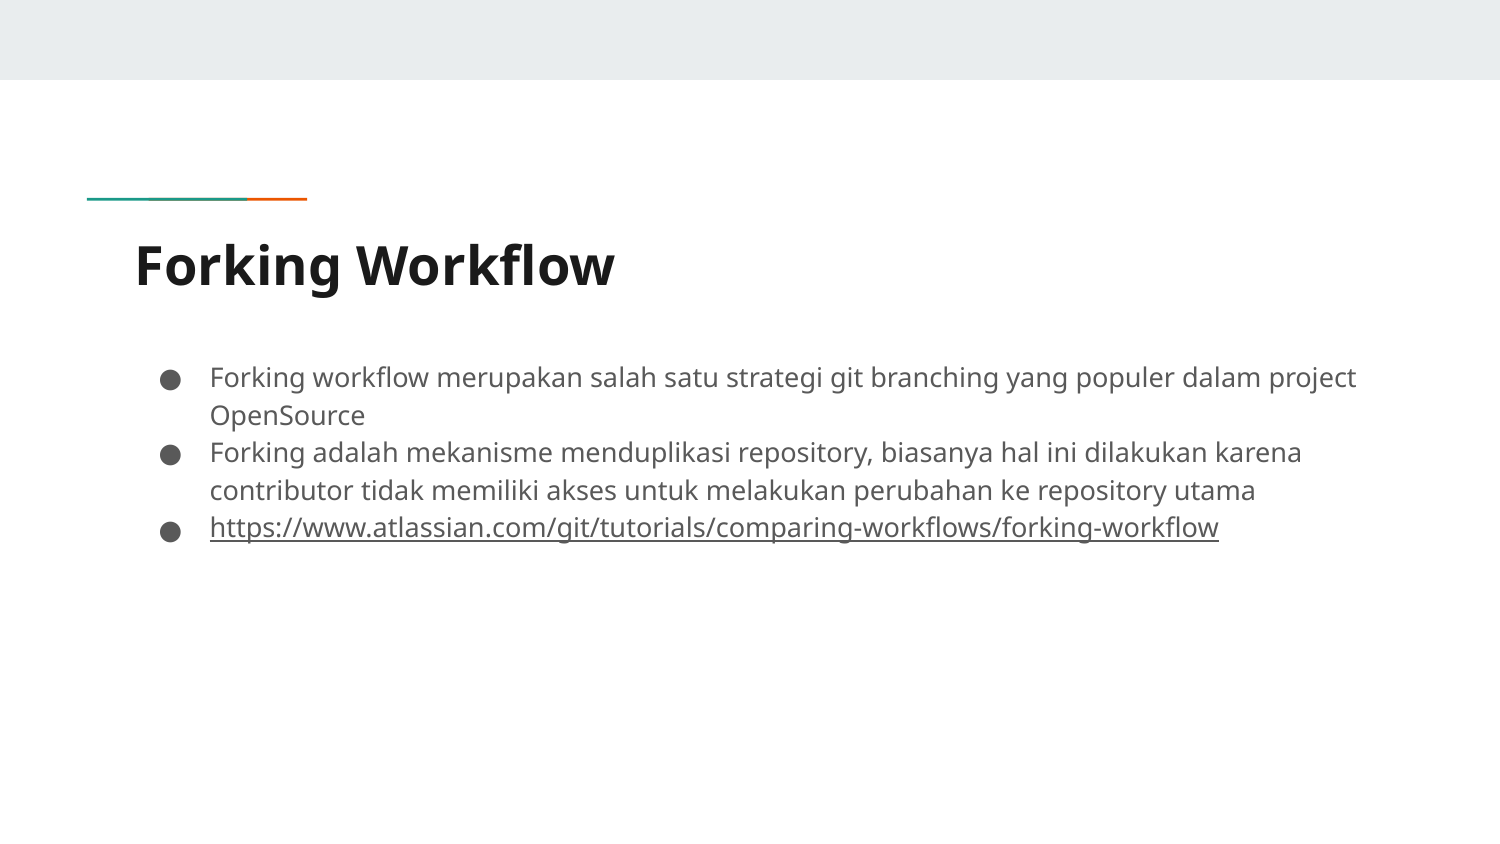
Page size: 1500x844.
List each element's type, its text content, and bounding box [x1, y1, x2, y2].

title Forking Workflow [119, 216, 1381, 305]
list Forking workflow merupakan salah satu strategi git branching yang populer dalam project OpenSource Forking adalah mekanisme menduplikasi repository, biasanya hal ini dilakukan karena contributor tidak memiliki akses untuk melakukan perubahan ke repository utama https://www.atlassian.com/git/tutorials/comparing-workflows/forking-workflow [119, 341, 1381, 712]
